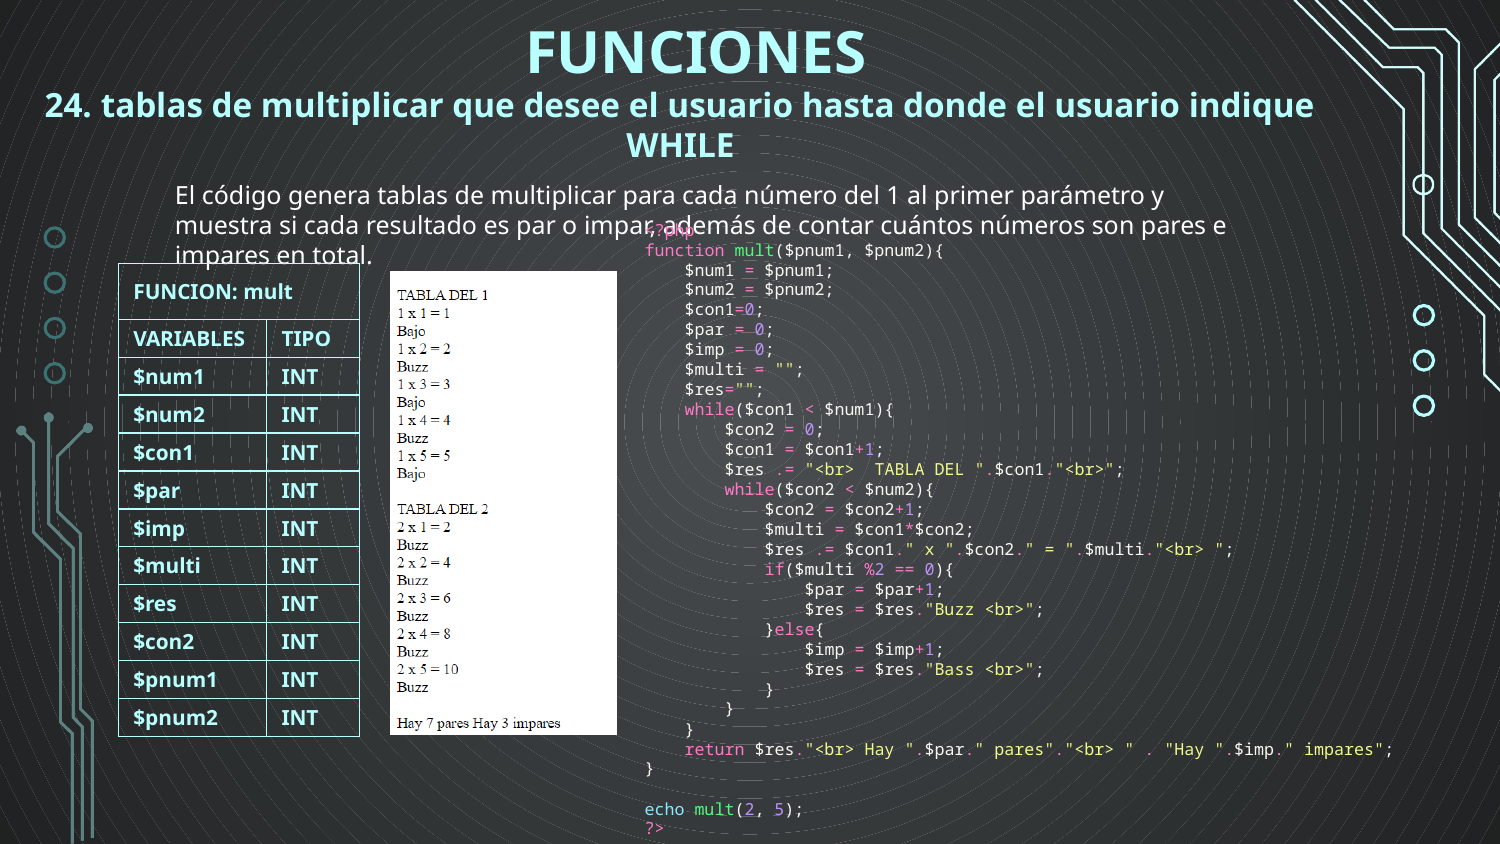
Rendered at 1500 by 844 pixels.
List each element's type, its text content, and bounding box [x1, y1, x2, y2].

picture [16, 412, 94, 844]
text_box FUNCIONES [63, 0, 1328, 69]
table_cell INT [267, 472, 359, 508]
table_cell VARIABLES [119, 320, 266, 357]
table_cell $num2 [119, 396, 266, 432]
table_cell INT [267, 396, 359, 432]
table_cell INT [267, 434, 359, 470]
table_cell INT [267, 699, 359, 736]
text_box El código genera tablas de multiplicar para cada número del 1 al primer parámetro y muestra si cada resultado es par o impar, además de contar cuántos números son pares e impares en total. [159, 164, 1269, 230]
text_box 24. tablas de multiplicar que desee el usuario hasta donde el usuario indique WHILE [20, 69, 1341, 163]
table_header FUNCION: mult [119, 264, 359, 319]
table_cell $par [119, 472, 266, 508]
picture [389, 270, 617, 735]
table_cell INT [267, 661, 359, 698]
table_cell $con2 [119, 623, 266, 660]
table_cell $multi [119, 547, 266, 584]
table_cell INT [267, 585, 359, 622]
table_cell $pnum2 [119, 699, 266, 736]
table_cell TIPO [267, 320, 359, 357]
table_cell INT [267, 510, 359, 546]
table_cell INT [267, 358, 359, 394]
table_cell $pnum1 [119, 661, 266, 698]
table_cell INT [267, 623, 359, 660]
table_cell $con1 [119, 434, 266, 470]
table_cell $imp [119, 510, 266, 546]
table_cell INT [267, 547, 359, 584]
table_cell $res [119, 585, 266, 622]
picture [1292, 0, 1500, 212]
text_box <?php function mult($pnum1, $pnum2){ $num1 = $pnum1; $num2 = $pnum2; $con1=0; $par = 0; $imp = 0; $multi = ""; $res=""; while($con1 < $num1){ $con2 = 0; $con1 = $con1+1; $res .= "<br> TABLA DEL ".$con1."<br>"; while($con2 < $num2){ $con2 = $con2+1; $multi = $con1*$con2; $res .= $con1." x ".$con2." = ".$multi."<br> "; if($multi %2 == 0){ $par = $par+1; $res = $res."Buzz <br>"; }else{ $imp = $imp+1; $res = $res."Bass <br>"; } } } return $res."<br> Hay ".$par." pares"."<br> " . "Hay ".$imp." impares"; } echo mult(2, 5); ?> [629, 212, 1500, 844]
table_cell $num1 [119, 358, 266, 394]
